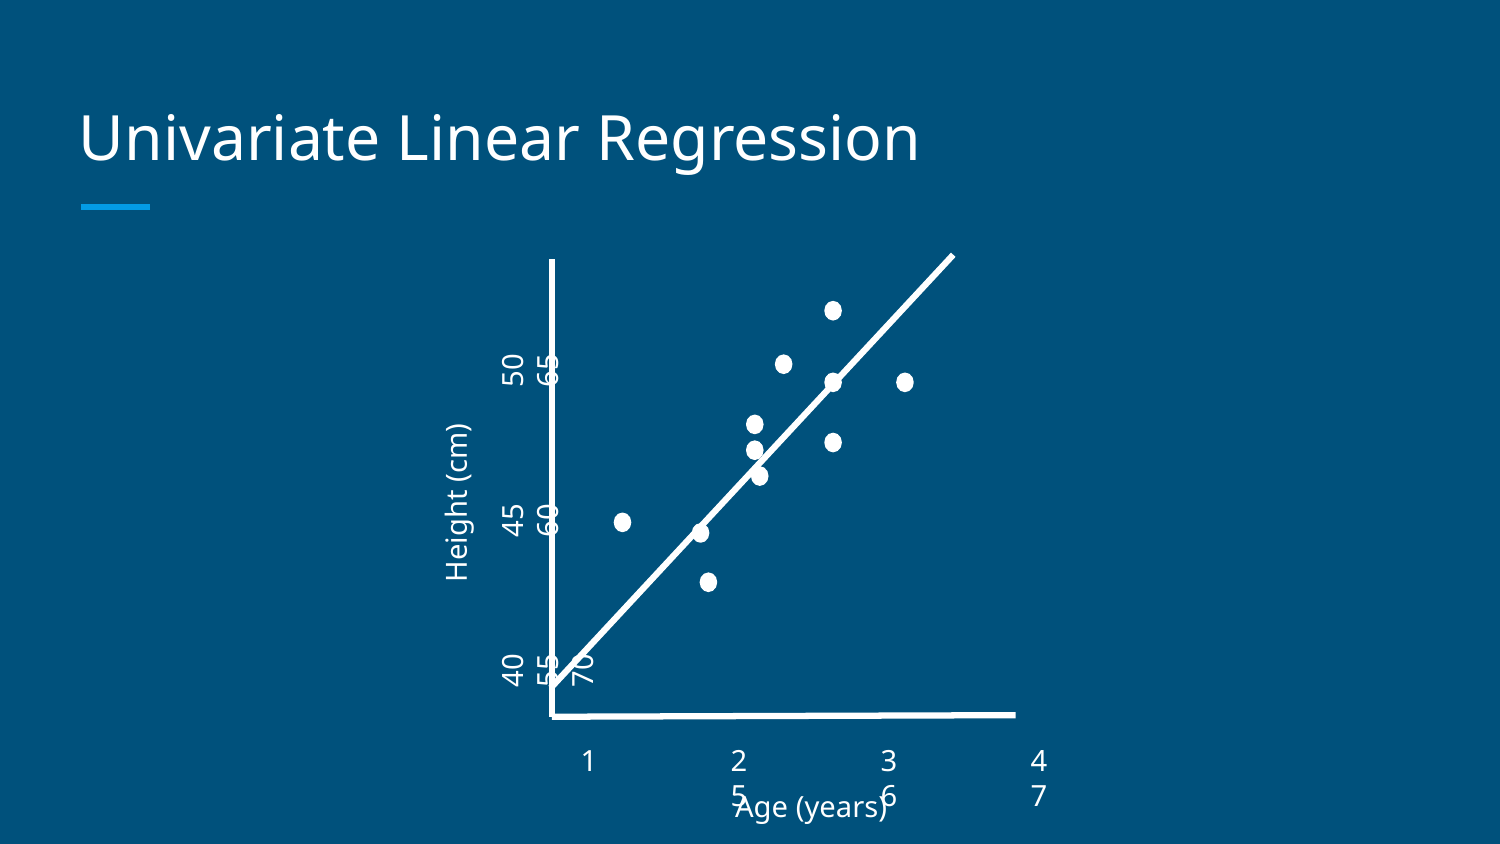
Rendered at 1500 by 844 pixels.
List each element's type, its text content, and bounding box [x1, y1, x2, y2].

title Univariate Linear Regression [63, 75, 1437, 188]
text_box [424, 177, 1076, 840]
